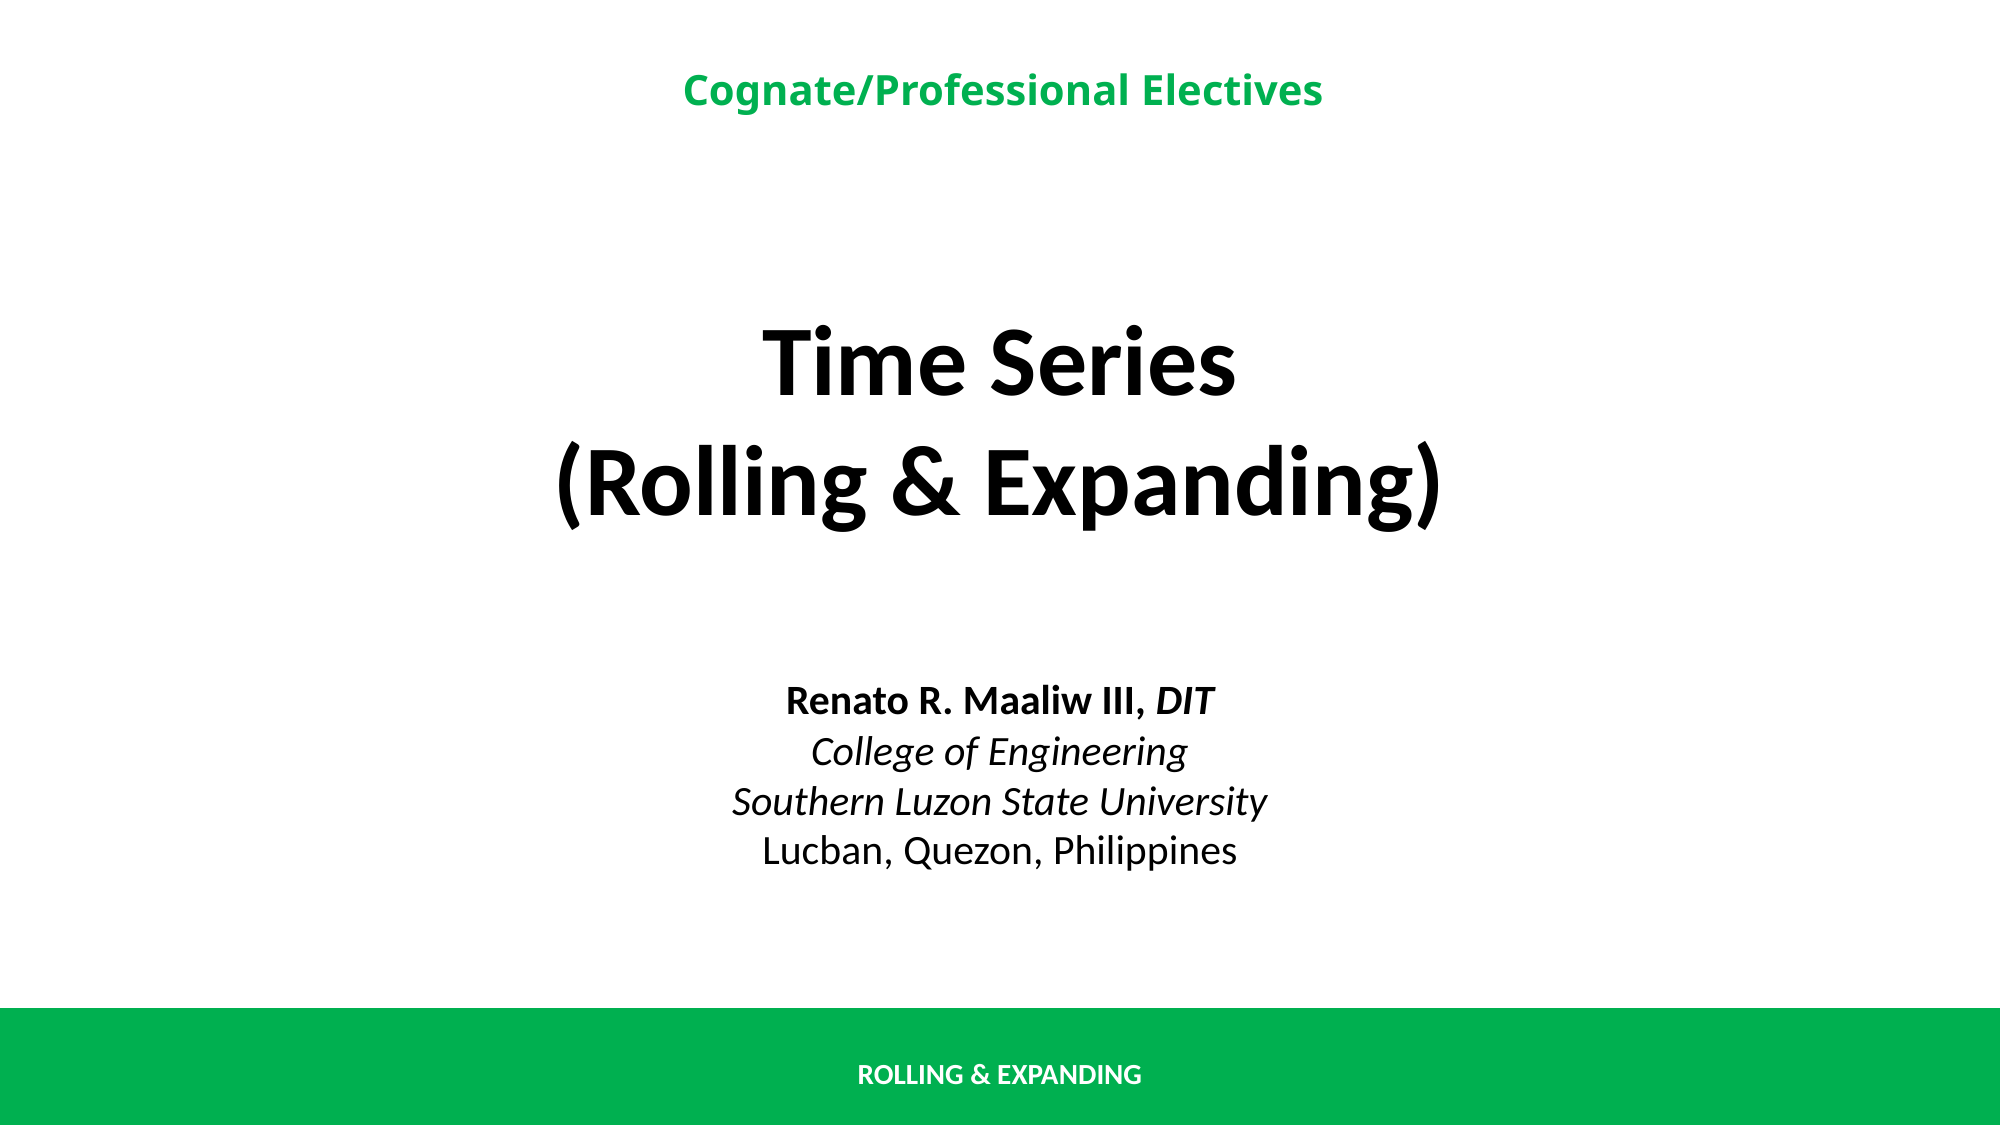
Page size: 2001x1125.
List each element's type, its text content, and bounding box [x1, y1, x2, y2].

text_box Time Series (Rolling & Expanding) [60, 288, 1940, 544]
text_box Renato R. Maaliw III, DIT College of Engineering Southern Luzon State University Lucban, Quezon, Philippines [544, 665, 1456, 881]
